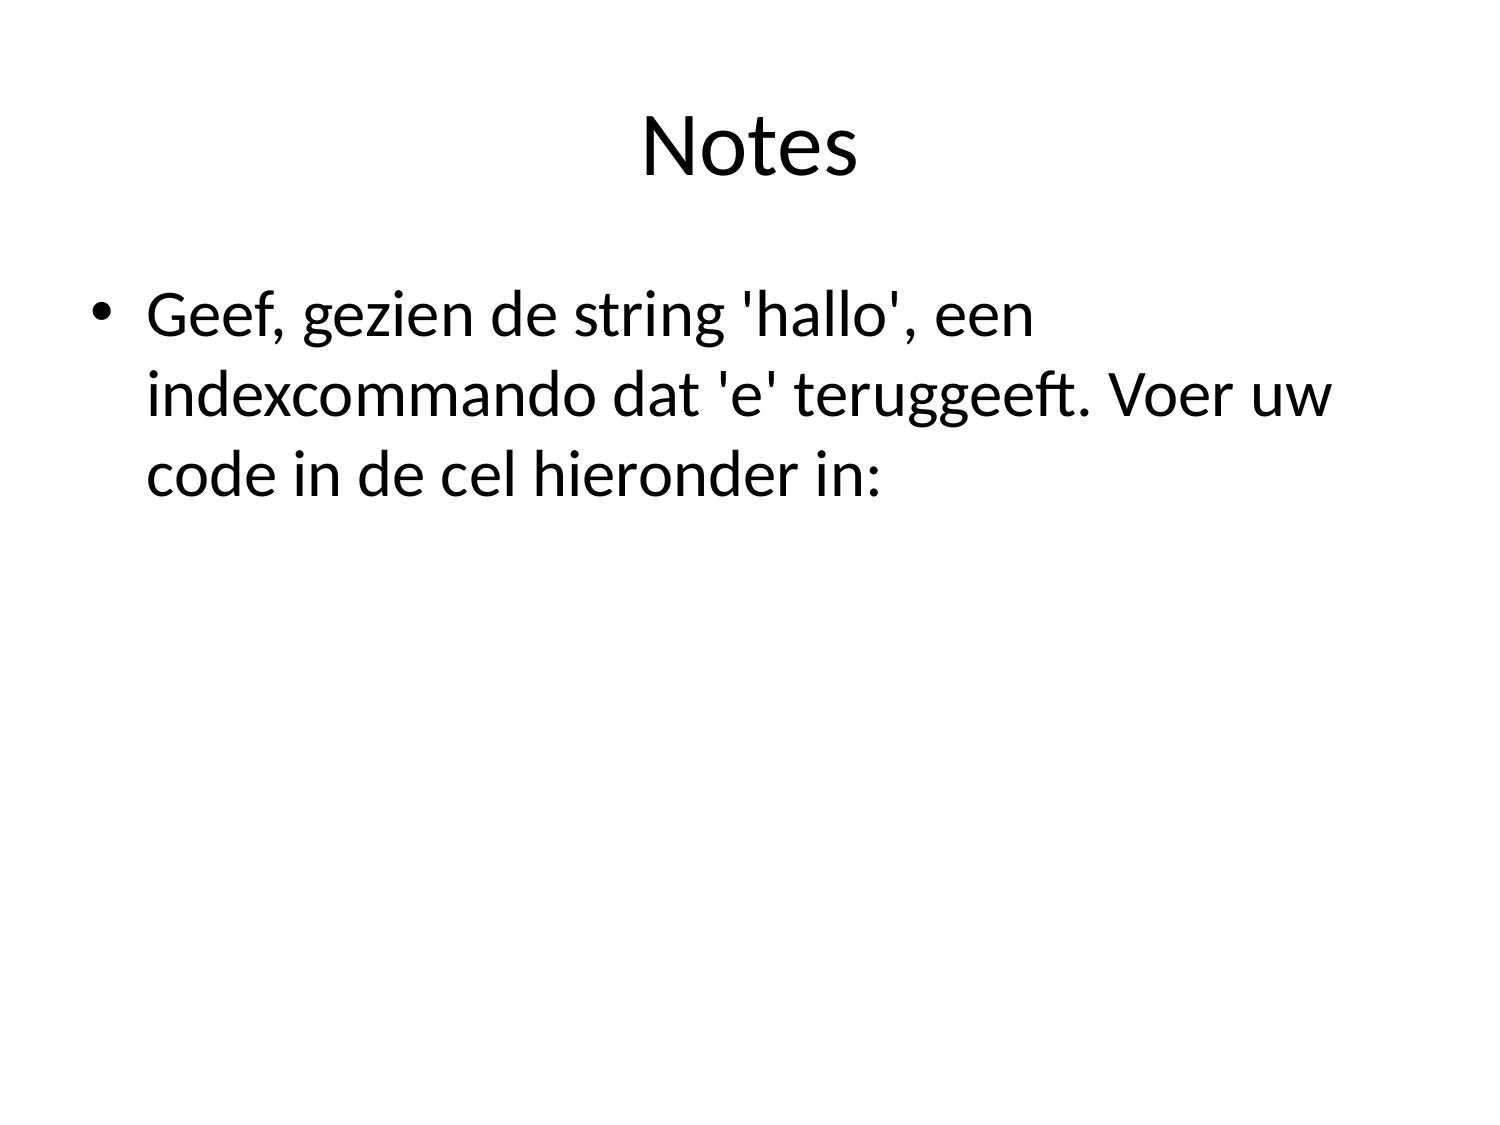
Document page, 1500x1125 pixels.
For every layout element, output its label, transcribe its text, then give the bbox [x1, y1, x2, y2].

list Geef, gezien de string 'hallo', een indexcommando dat 'e' teruggeeft. Voer uw code in de cel hieronder in: [75, 262, 1425, 1005]
title Notes [75, 45, 1425, 233]
